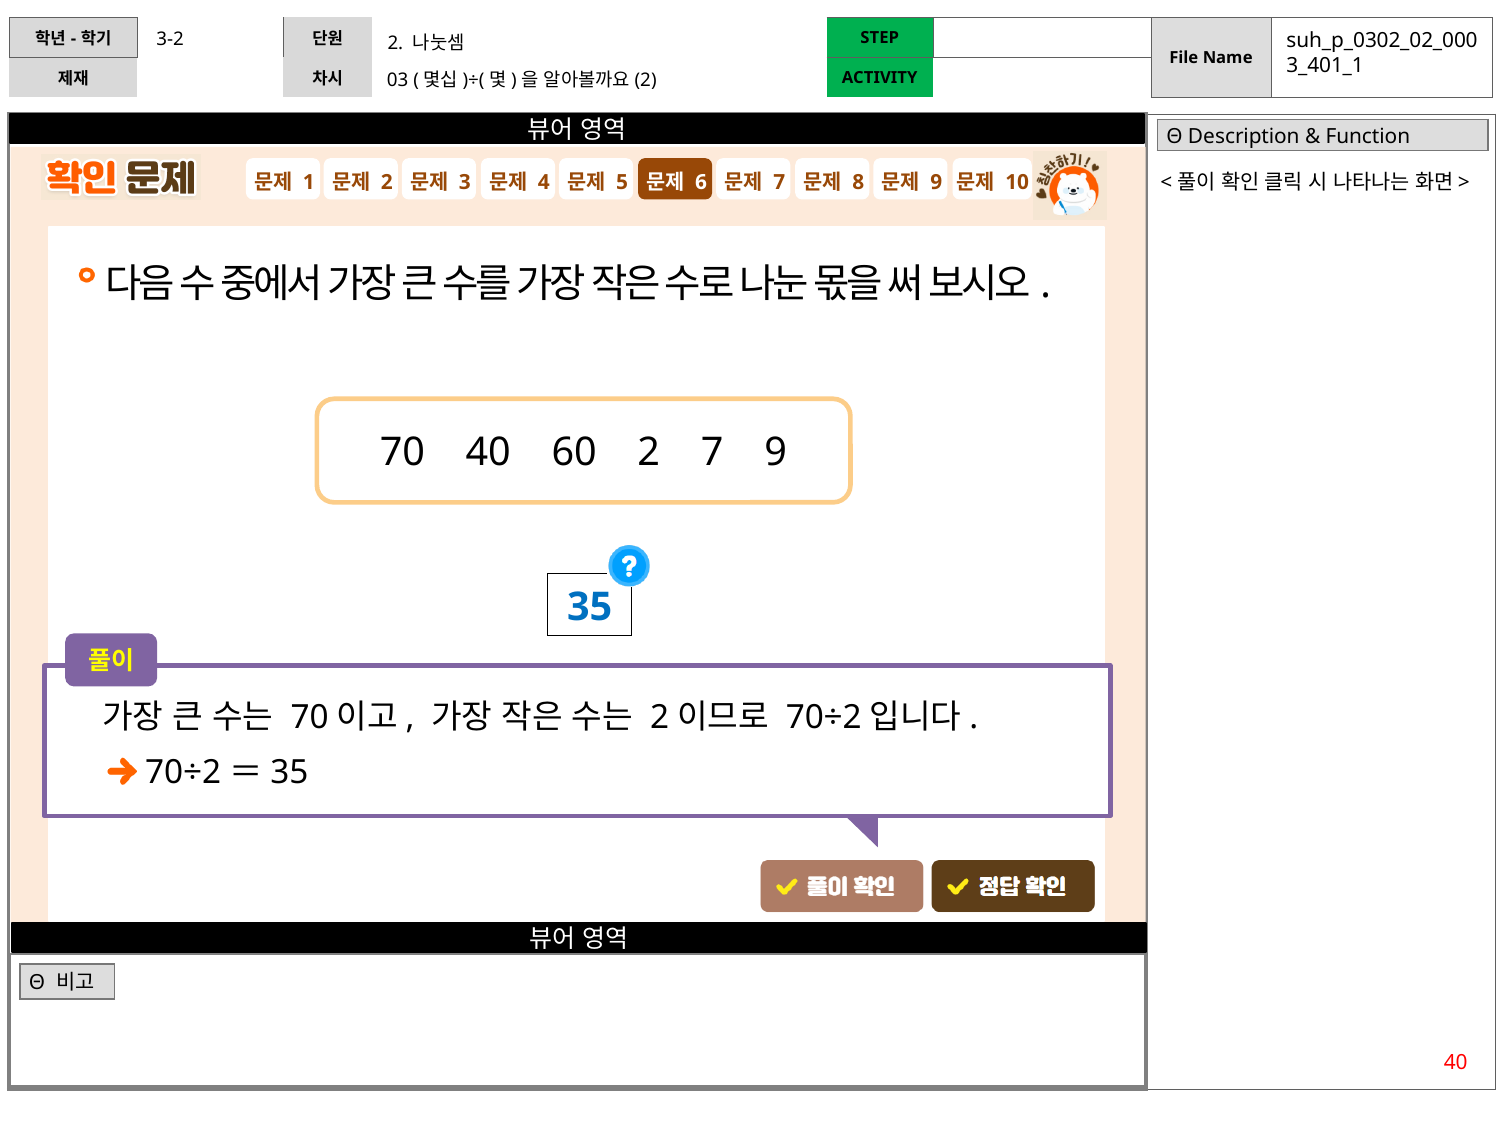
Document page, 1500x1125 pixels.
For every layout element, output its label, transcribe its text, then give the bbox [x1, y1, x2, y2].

text_box 문제 6 [662, 148, 741, 202]
text_box 문제 2 [349, 148, 395, 202]
picture [607, 544, 651, 588]
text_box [43, 633, 1111, 848]
text_box 문제 8 [819, 148, 898, 202]
picture [1033, 151, 1107, 220]
text_box [314, 396, 853, 505]
text_box 문제 5 [552, 148, 662, 202]
picture [105, 754, 138, 786]
text_box 문제 10 [977, 148, 1052, 202]
text_box suh_p_0302_02_0003_401_1 [1271, 18, 1500, 84]
text_box 문제 4 [474, 148, 552, 202]
text_box 문제 9 [898, 148, 977, 202]
text_box 문제 7 [741, 148, 819, 202]
picture [758, 857, 925, 914]
text_box <풀이 확인 클릭 시 나타나는 화면> [1145, 160, 1500, 201]
text_box 35 [547, 573, 632, 631]
table_header Θ Description & Function [1158, 120, 1487, 150]
text_box 03 (몇십)÷(몇)을 알아볼까요(2) [372, 60, 821, 96]
text_box 2. 나눗셈 [372, 23, 828, 48]
picture [41, 154, 201, 200]
text_box 3-2 [141, 18, 284, 55]
picture [76, 264, 96, 285]
text_box 문제 3 [395, 148, 474, 202]
text_box 문제 1 [239, 148, 349, 202]
picture [930, 857, 1097, 913]
text_box 다음 수 중에서 가장 큰 수를 가장 작은 수로 나눈 몫을 써 보시오. [90, 231, 1111, 313]
text_box 70 40 60 2 7 9 [328, 418, 839, 481]
